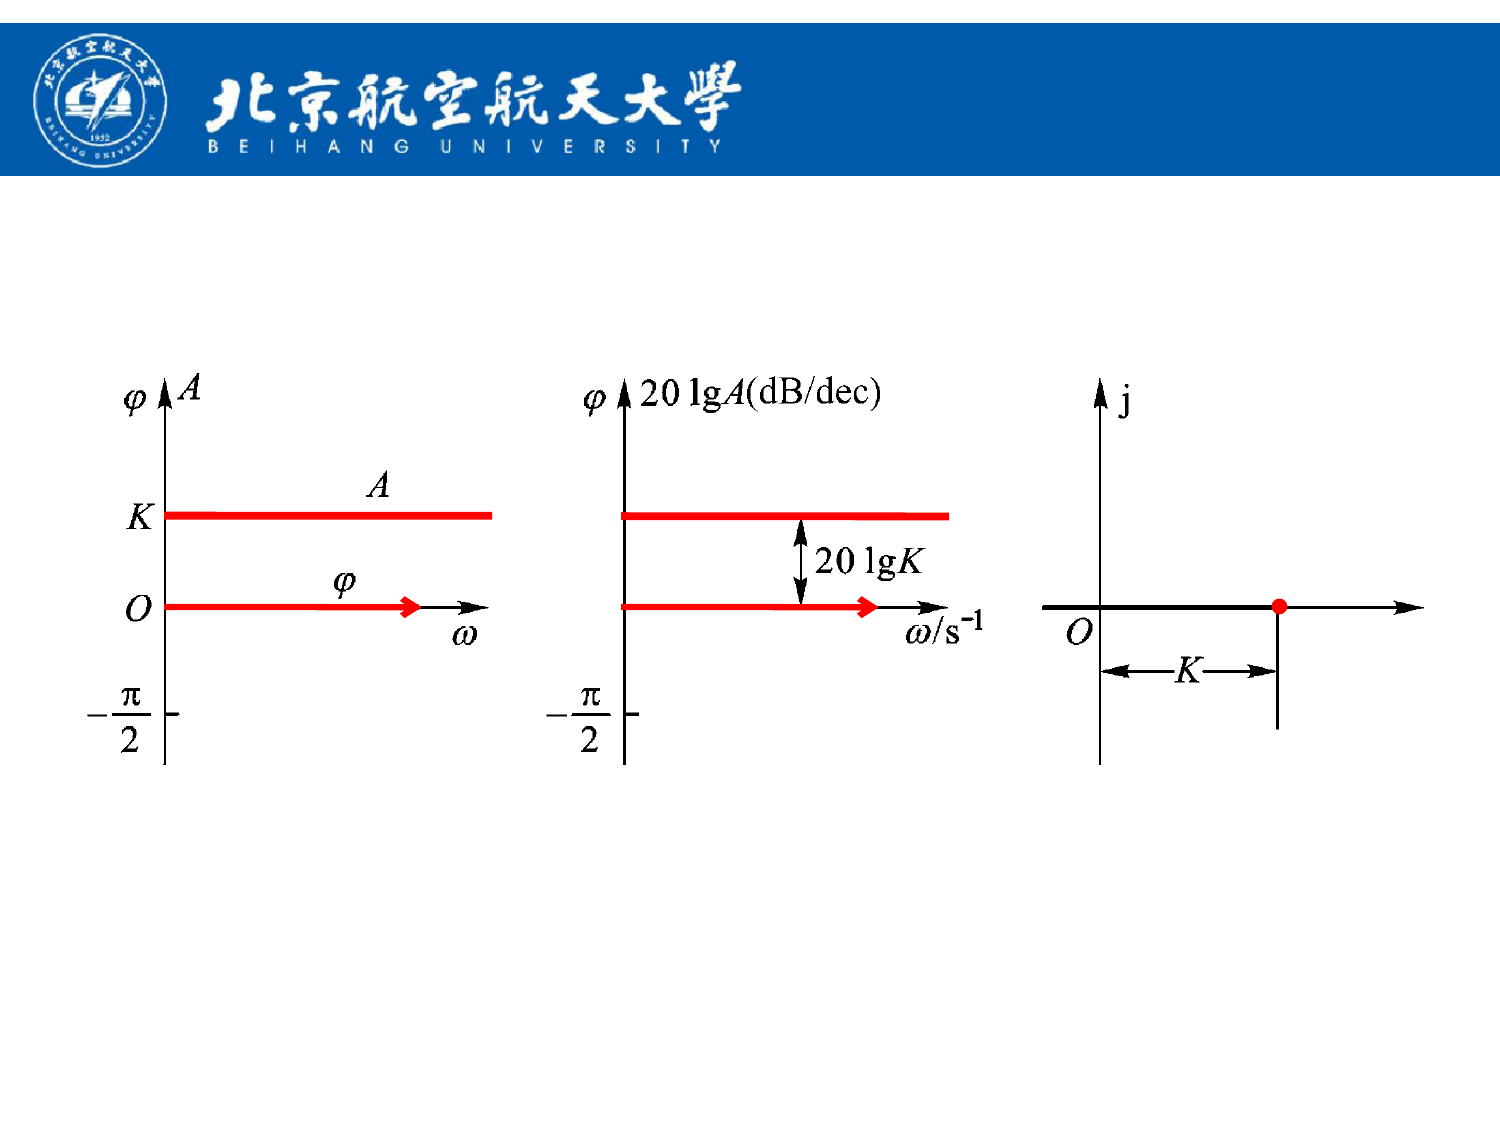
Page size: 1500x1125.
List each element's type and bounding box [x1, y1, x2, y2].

text_box [52, 337, 1436, 806]
picture [0, 23, 1500, 176]
